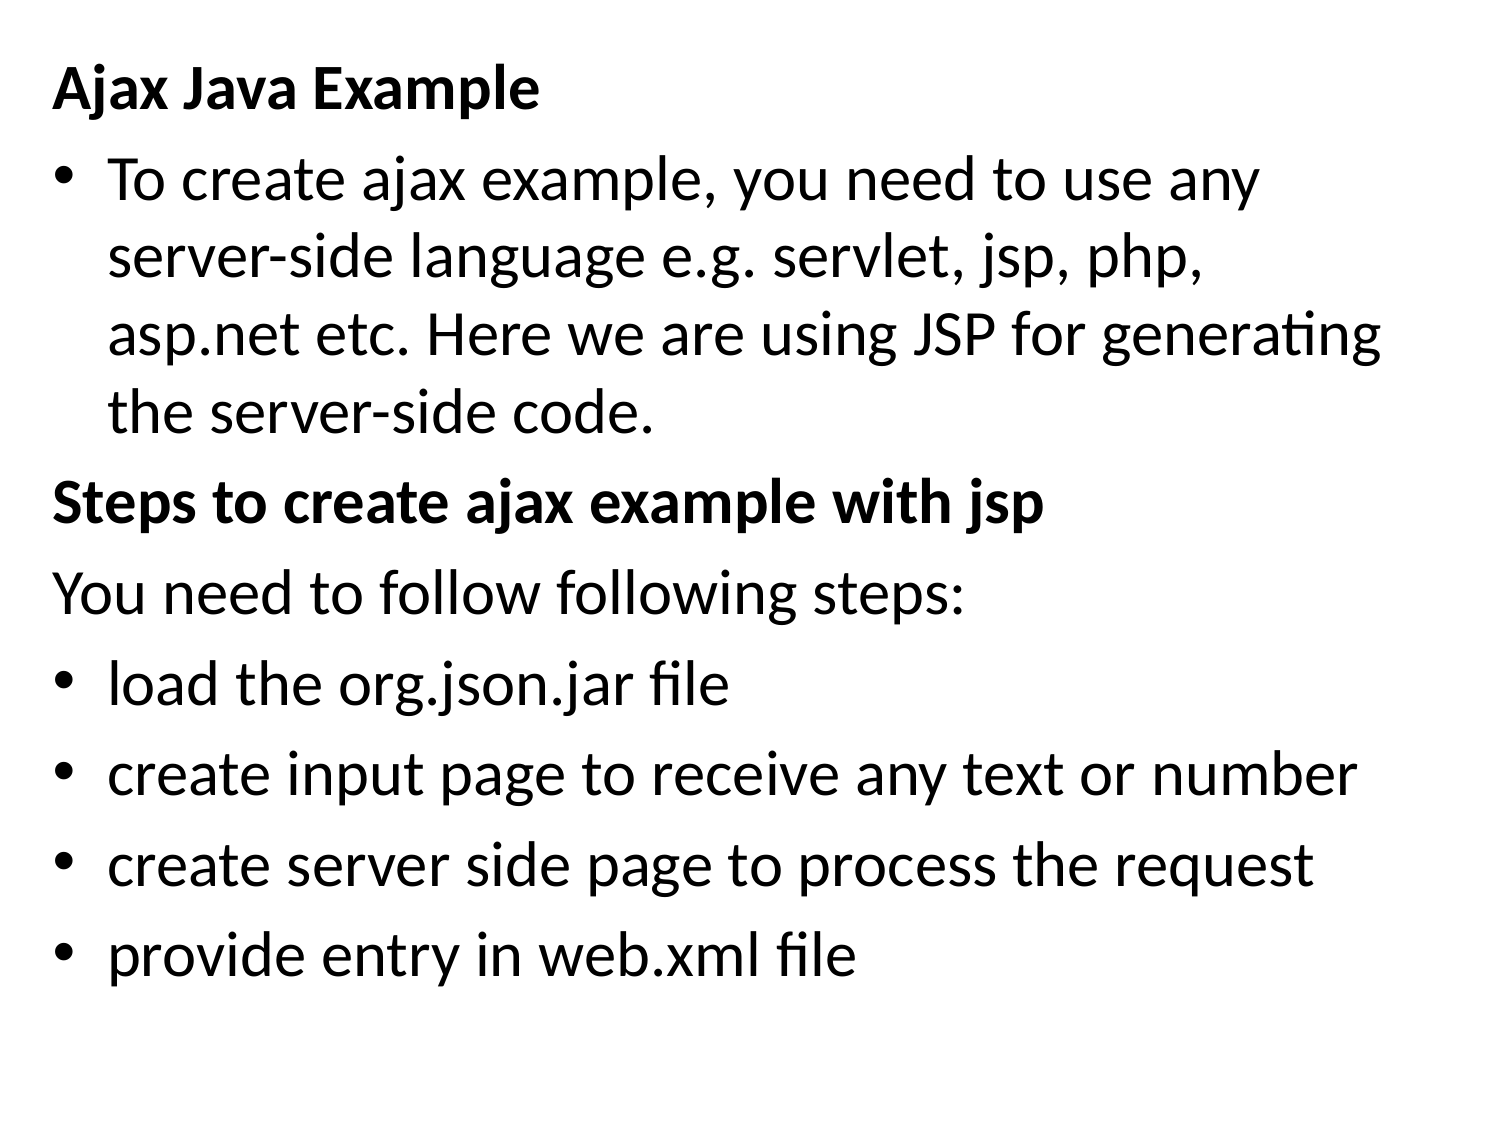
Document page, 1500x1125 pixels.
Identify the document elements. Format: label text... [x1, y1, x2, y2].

list Ajax Java Example To create ajax example, you need to use any server-side language e.g. servlet, jsp, php, asp.net etc. Here we are using JSP for generating the server-side code. Steps to create ajax example with jsp You need to follow following steps: load the org.json.jar file create input page to receive any text or number create server side page to process the request provide entry in web.xml file [37, 37, 1425, 1005]
